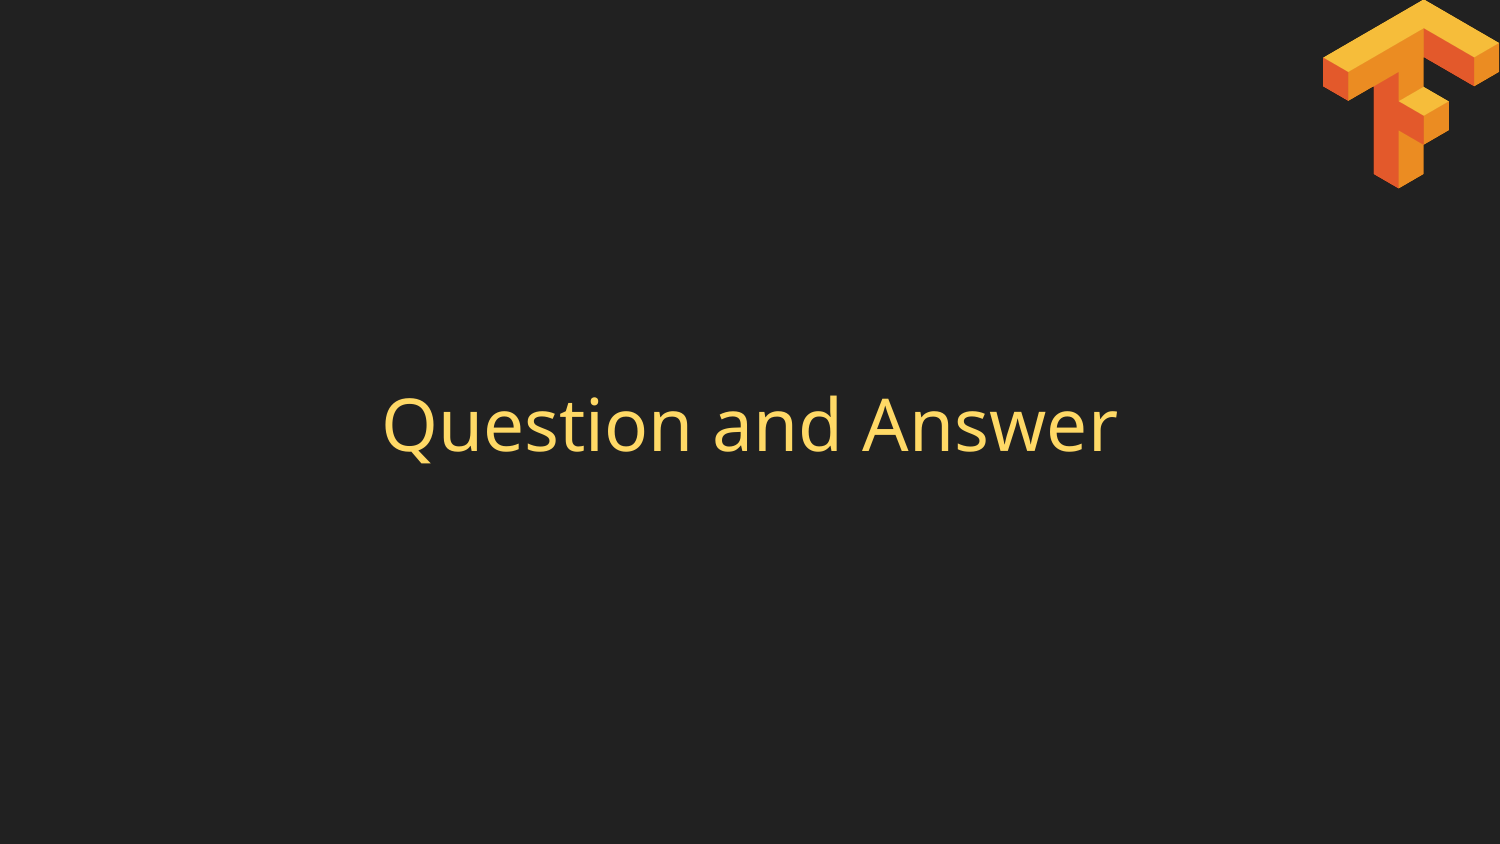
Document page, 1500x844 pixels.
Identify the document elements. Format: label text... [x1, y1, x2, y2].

title Question and Answer [51, 352, 1449, 491]
picture [1322, 0, 1500, 190]
